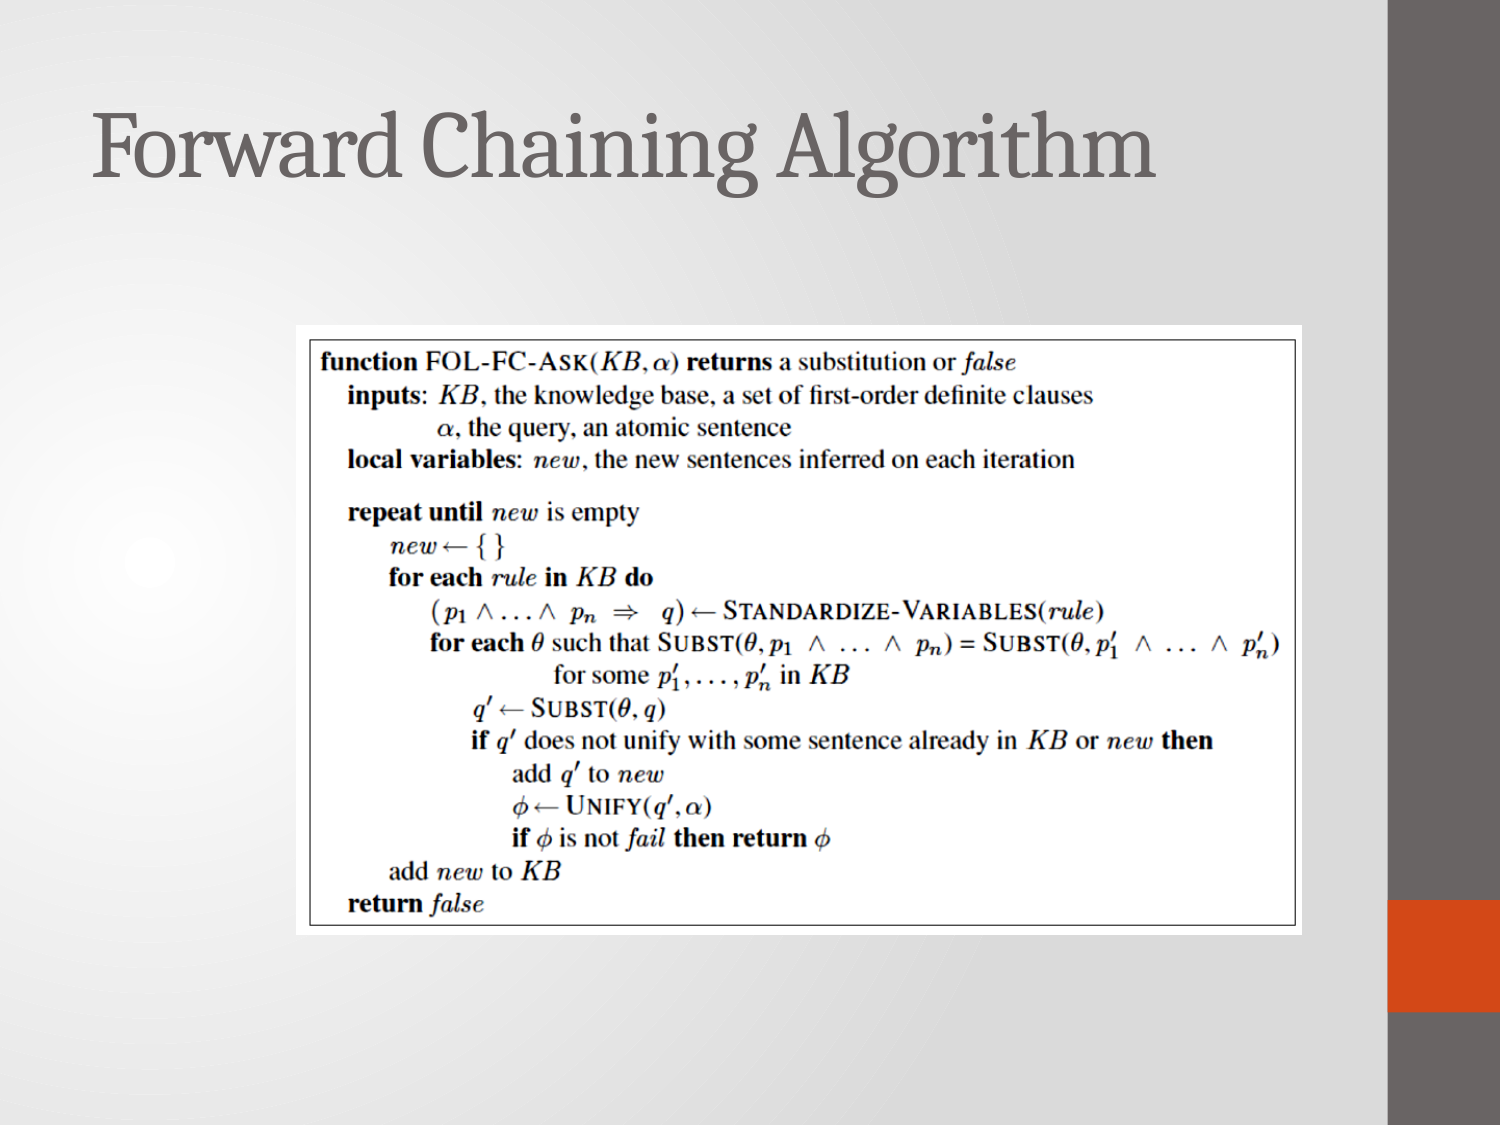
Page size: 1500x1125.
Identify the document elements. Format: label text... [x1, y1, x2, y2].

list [296, 324, 1303, 936]
title Forward Chaining Algorithm [75, 45, 1325, 233]
